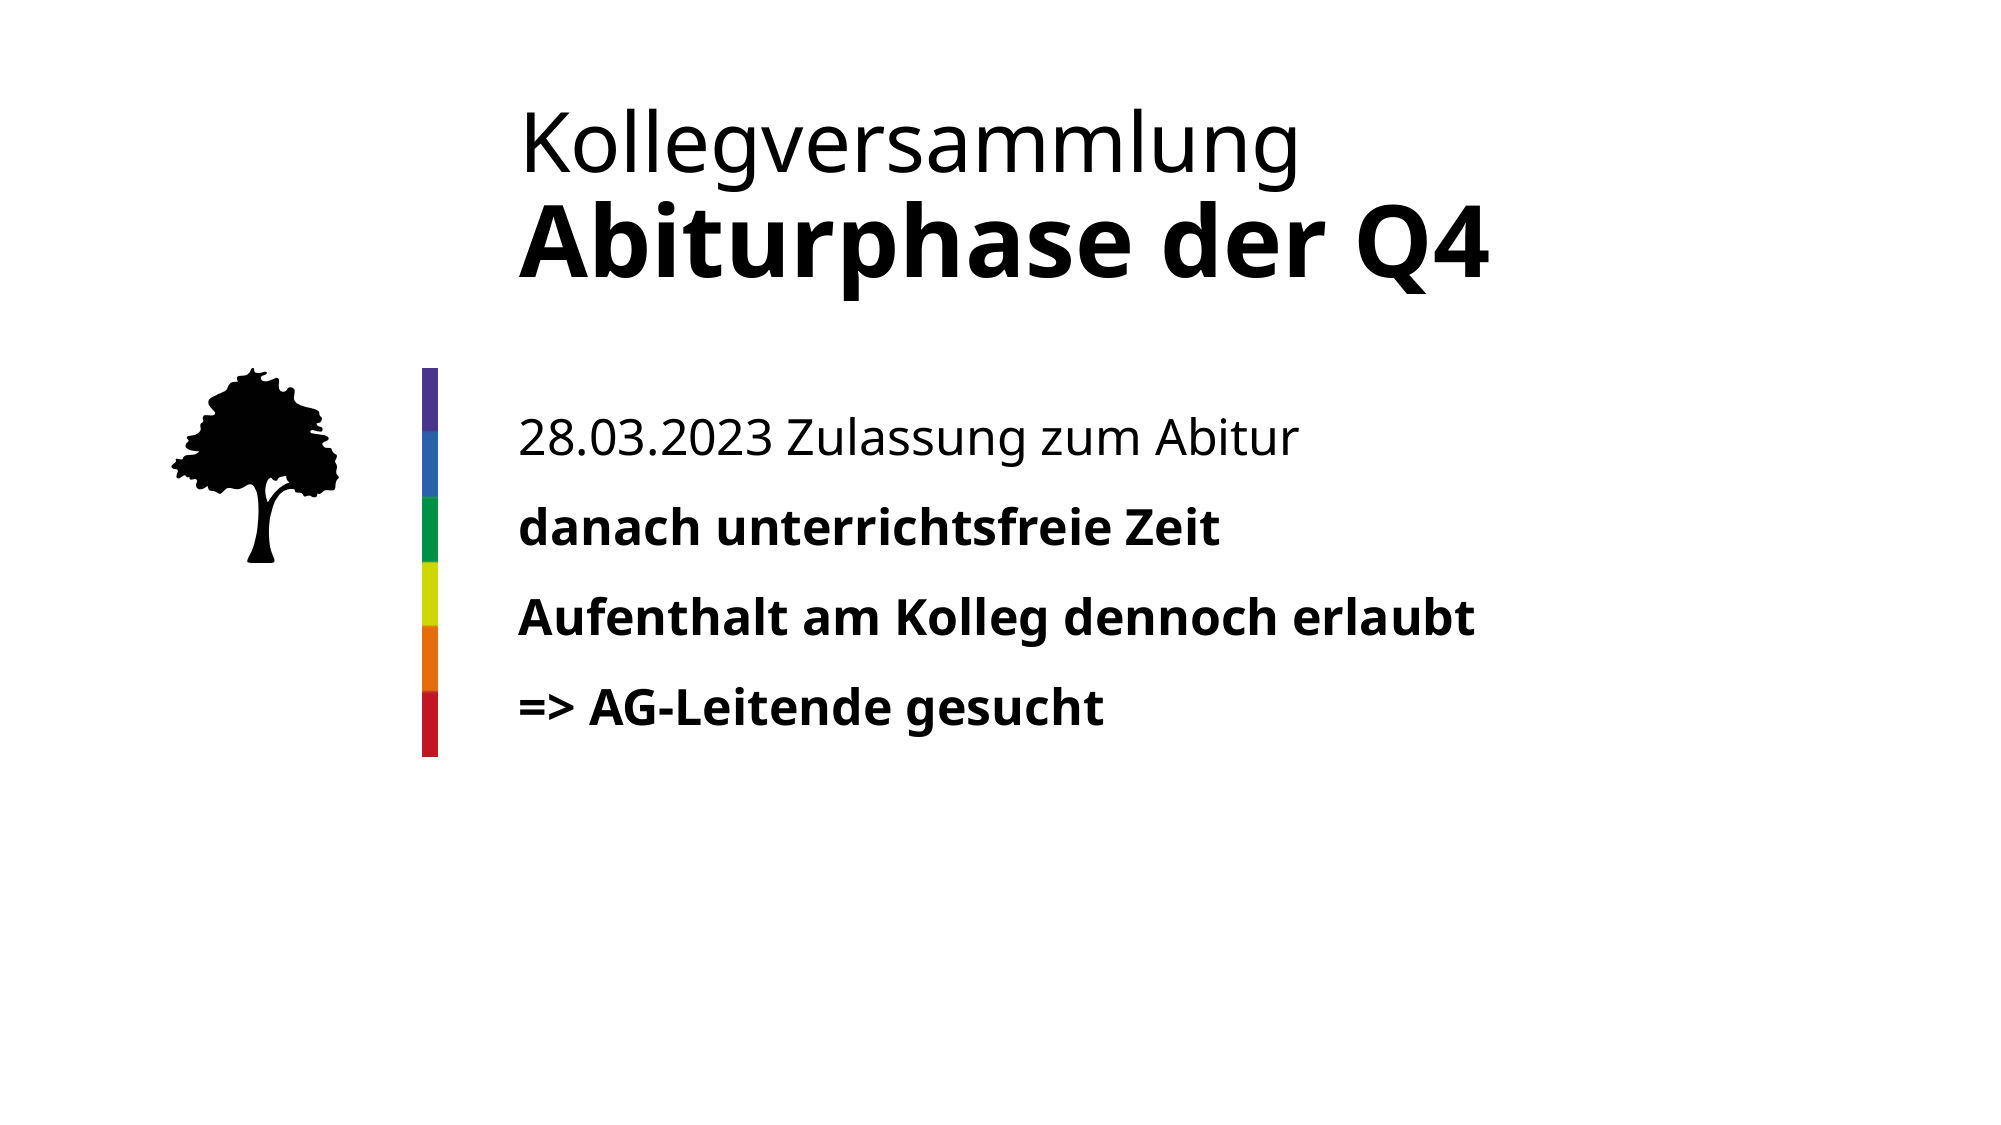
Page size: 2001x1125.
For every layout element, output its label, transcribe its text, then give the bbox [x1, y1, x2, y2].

picture [171, 368, 339, 563]
text_box 28.03.2023 Zulassung zum Abitur danach unterrichtsfreie Zeit Aufenthalt am Kolleg dennoch erlaubt => AG-Leitende gesucht [504, 368, 1868, 757]
title Kollegversammlung Abiturphase der Q4 [504, 93, 1868, 368]
picture [422, 368, 438, 757]
